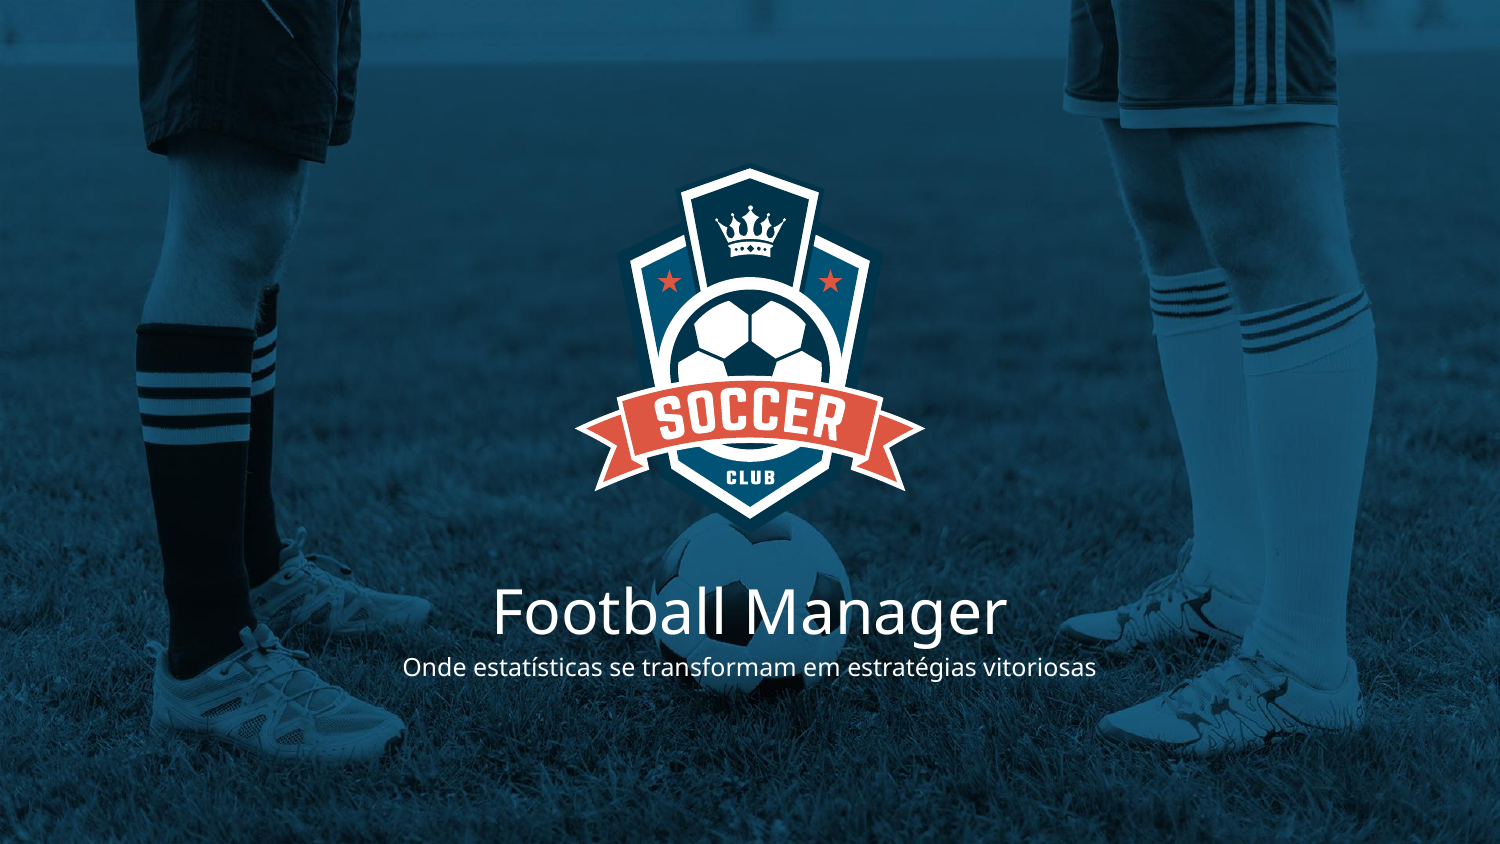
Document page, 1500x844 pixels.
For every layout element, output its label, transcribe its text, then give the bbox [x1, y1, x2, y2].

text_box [574, 162, 926, 535]
subtitle Onde estatísticas se transformam em estratégias vitoriosas [328, 636, 1171, 767]
picture [0, 0, 1500, 844]
title Football Manager [328, 325, 1171, 636]
